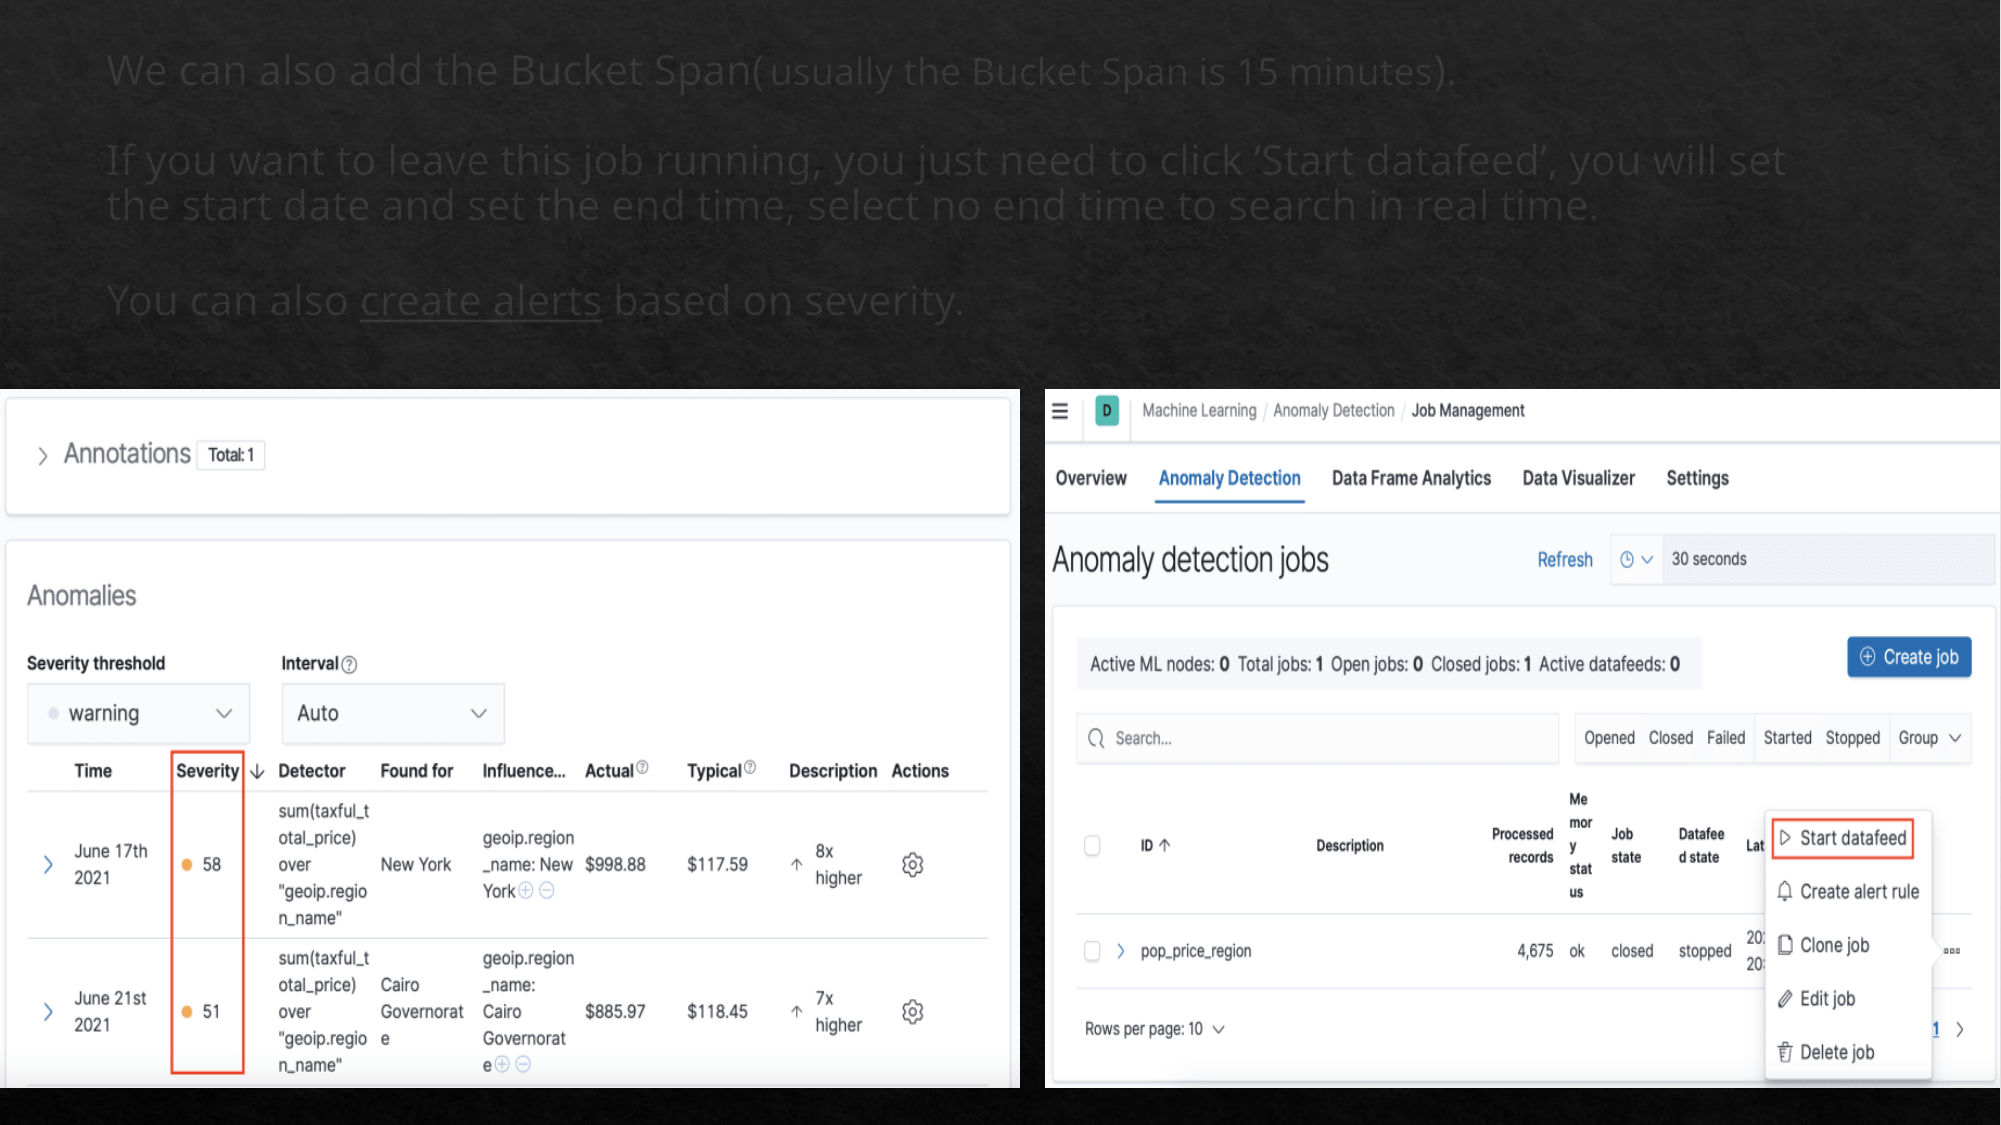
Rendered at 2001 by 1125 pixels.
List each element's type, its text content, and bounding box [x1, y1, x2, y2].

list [0, 388, 1020, 1088]
picture [1045, 388, 2000, 1088]
title We can also add the Bucket Span( usually the Bucket Span is 15 minutes). If you want to leave this job running, you just need to click ‘Start datafeed’, you will set the start date and set the end time, select no end time to search in real time. You can also create alerts based on severity. [91, 37, 1849, 337]
